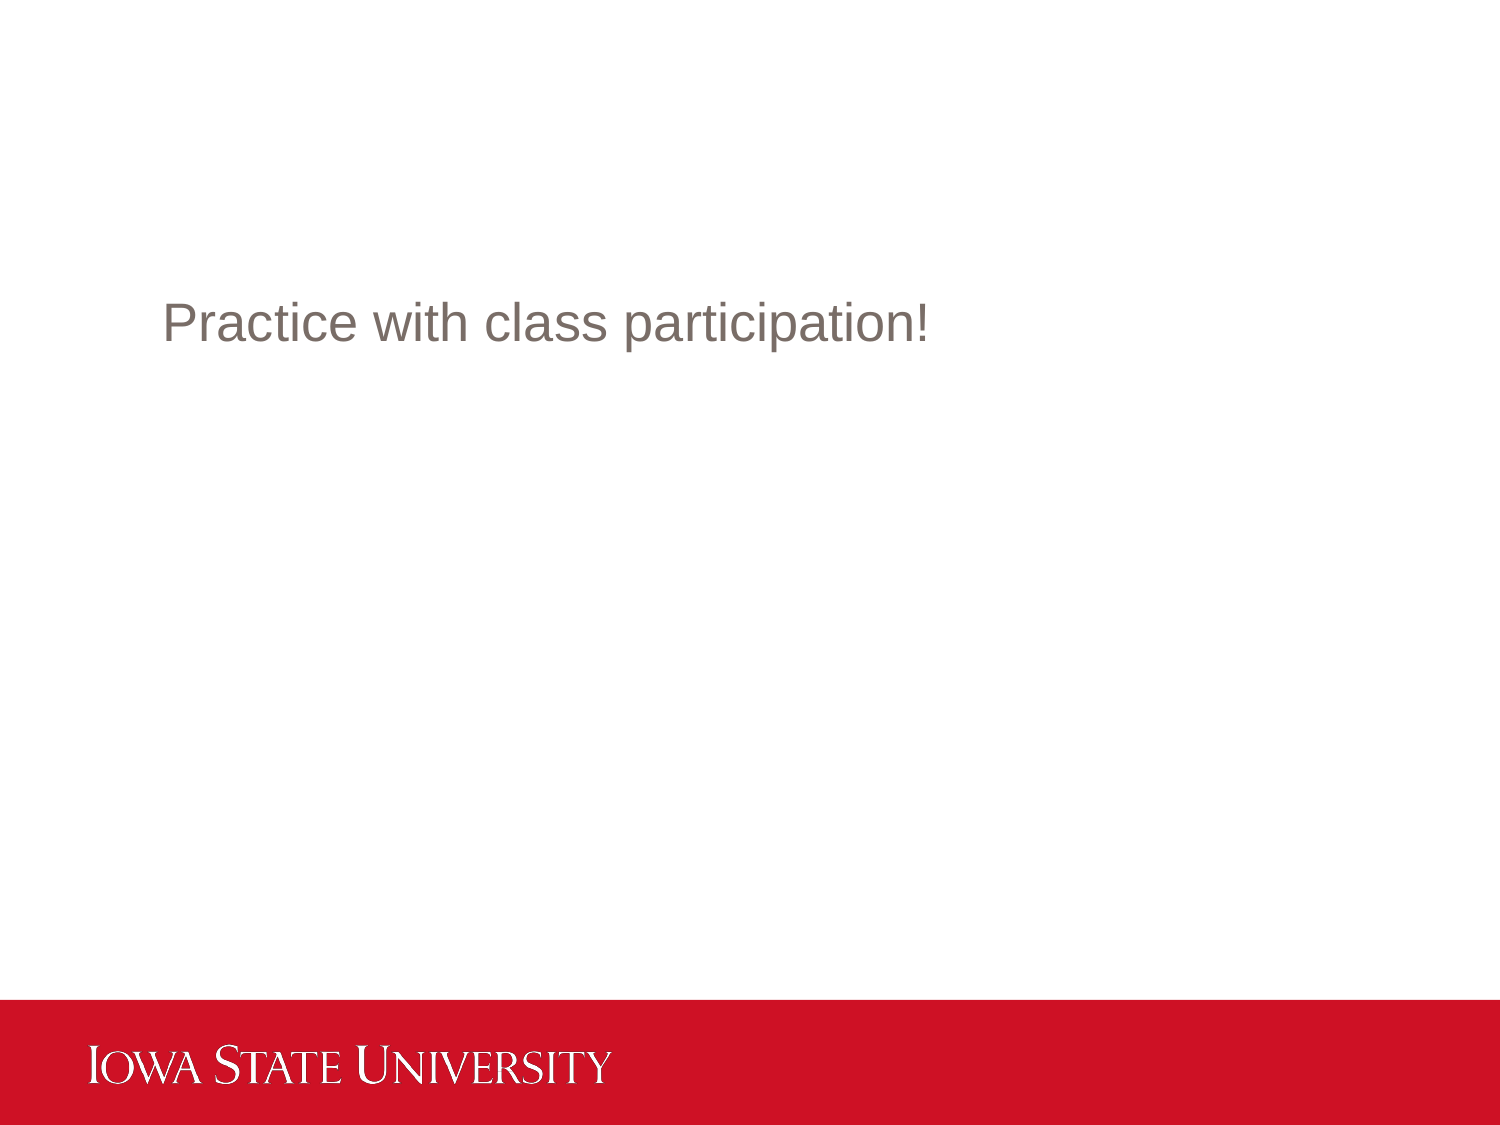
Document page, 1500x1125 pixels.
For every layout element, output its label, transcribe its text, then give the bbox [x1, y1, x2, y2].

picture [87, 1044, 613, 1088]
list Practice with class participation! [162, 287, 1401, 354]
